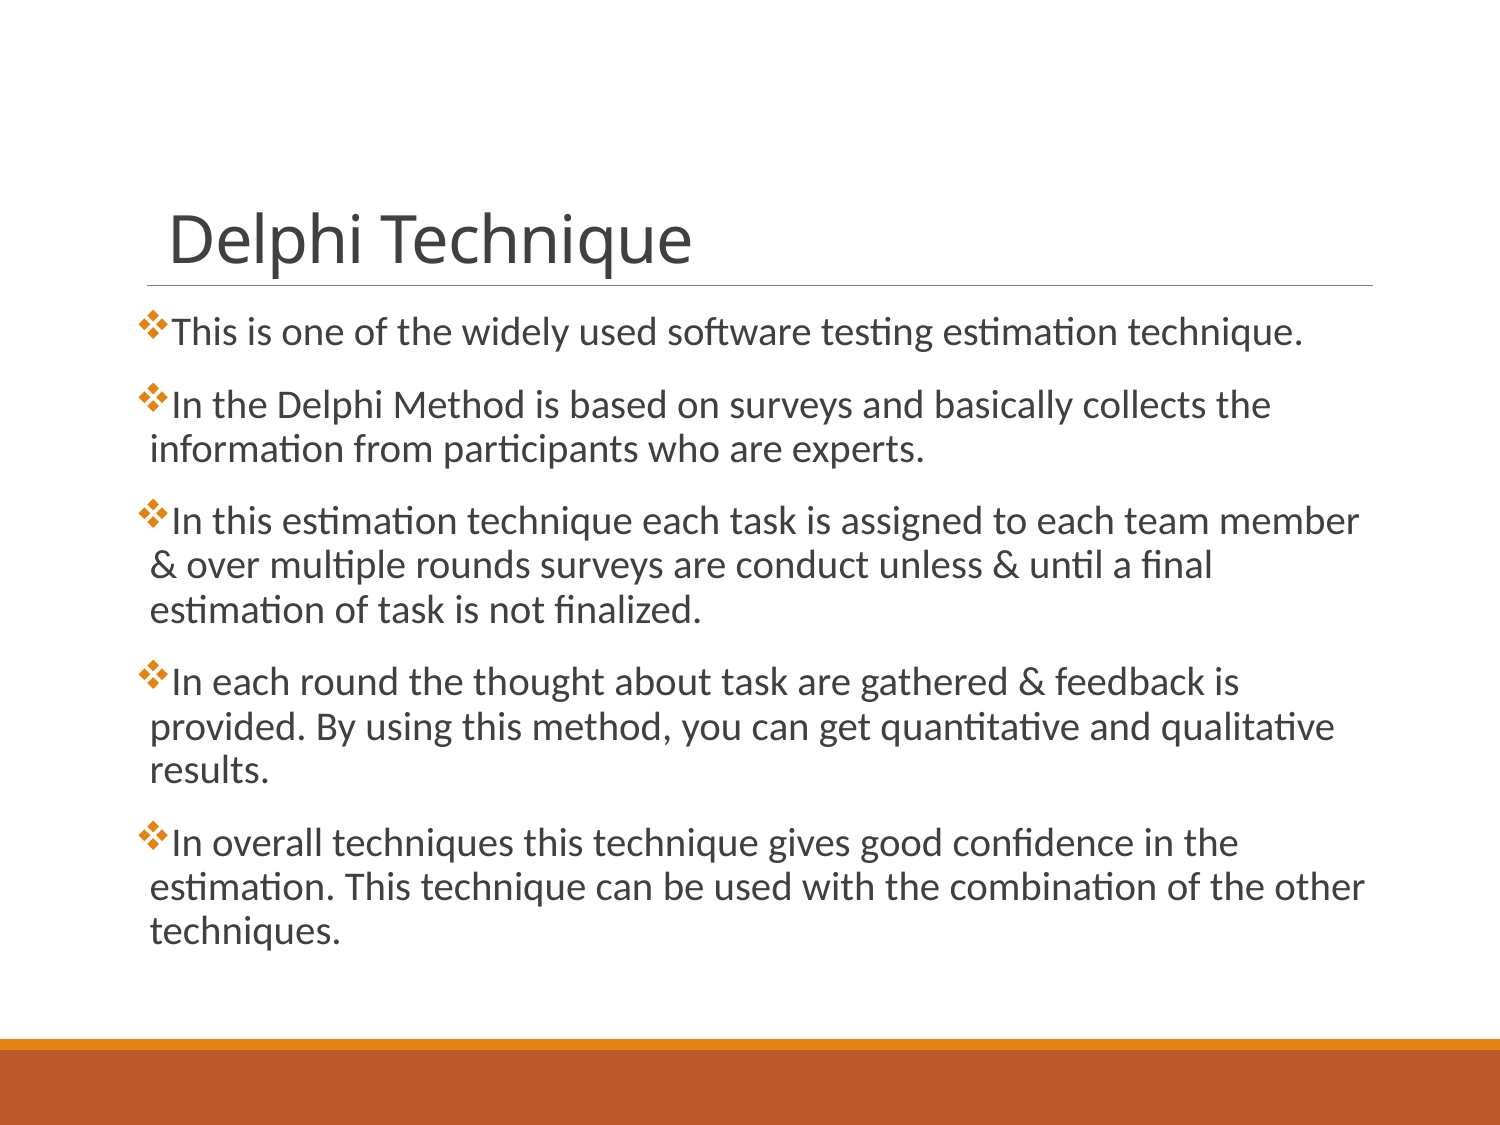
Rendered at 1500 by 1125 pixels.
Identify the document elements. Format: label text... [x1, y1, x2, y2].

list This is one of the widely used software testing estimation technique. In the Delphi Method is based on surveys and basically collects the information from participants who are experts. In this estimation technique each task is assigned to each team member & over multiple rounds surveys are conduct unless & until a final estimation of task is not finalized. In each round the thought about task are gathered & feedback is provided. By using this method, you can get quantitative and qualitative results. In overall techniques this technique gives good confidence in the estimation. This technique can be used with the combination of the other techniques. [135, 302, 1373, 963]
title Delphi Technique [135, 47, 1373, 285]
